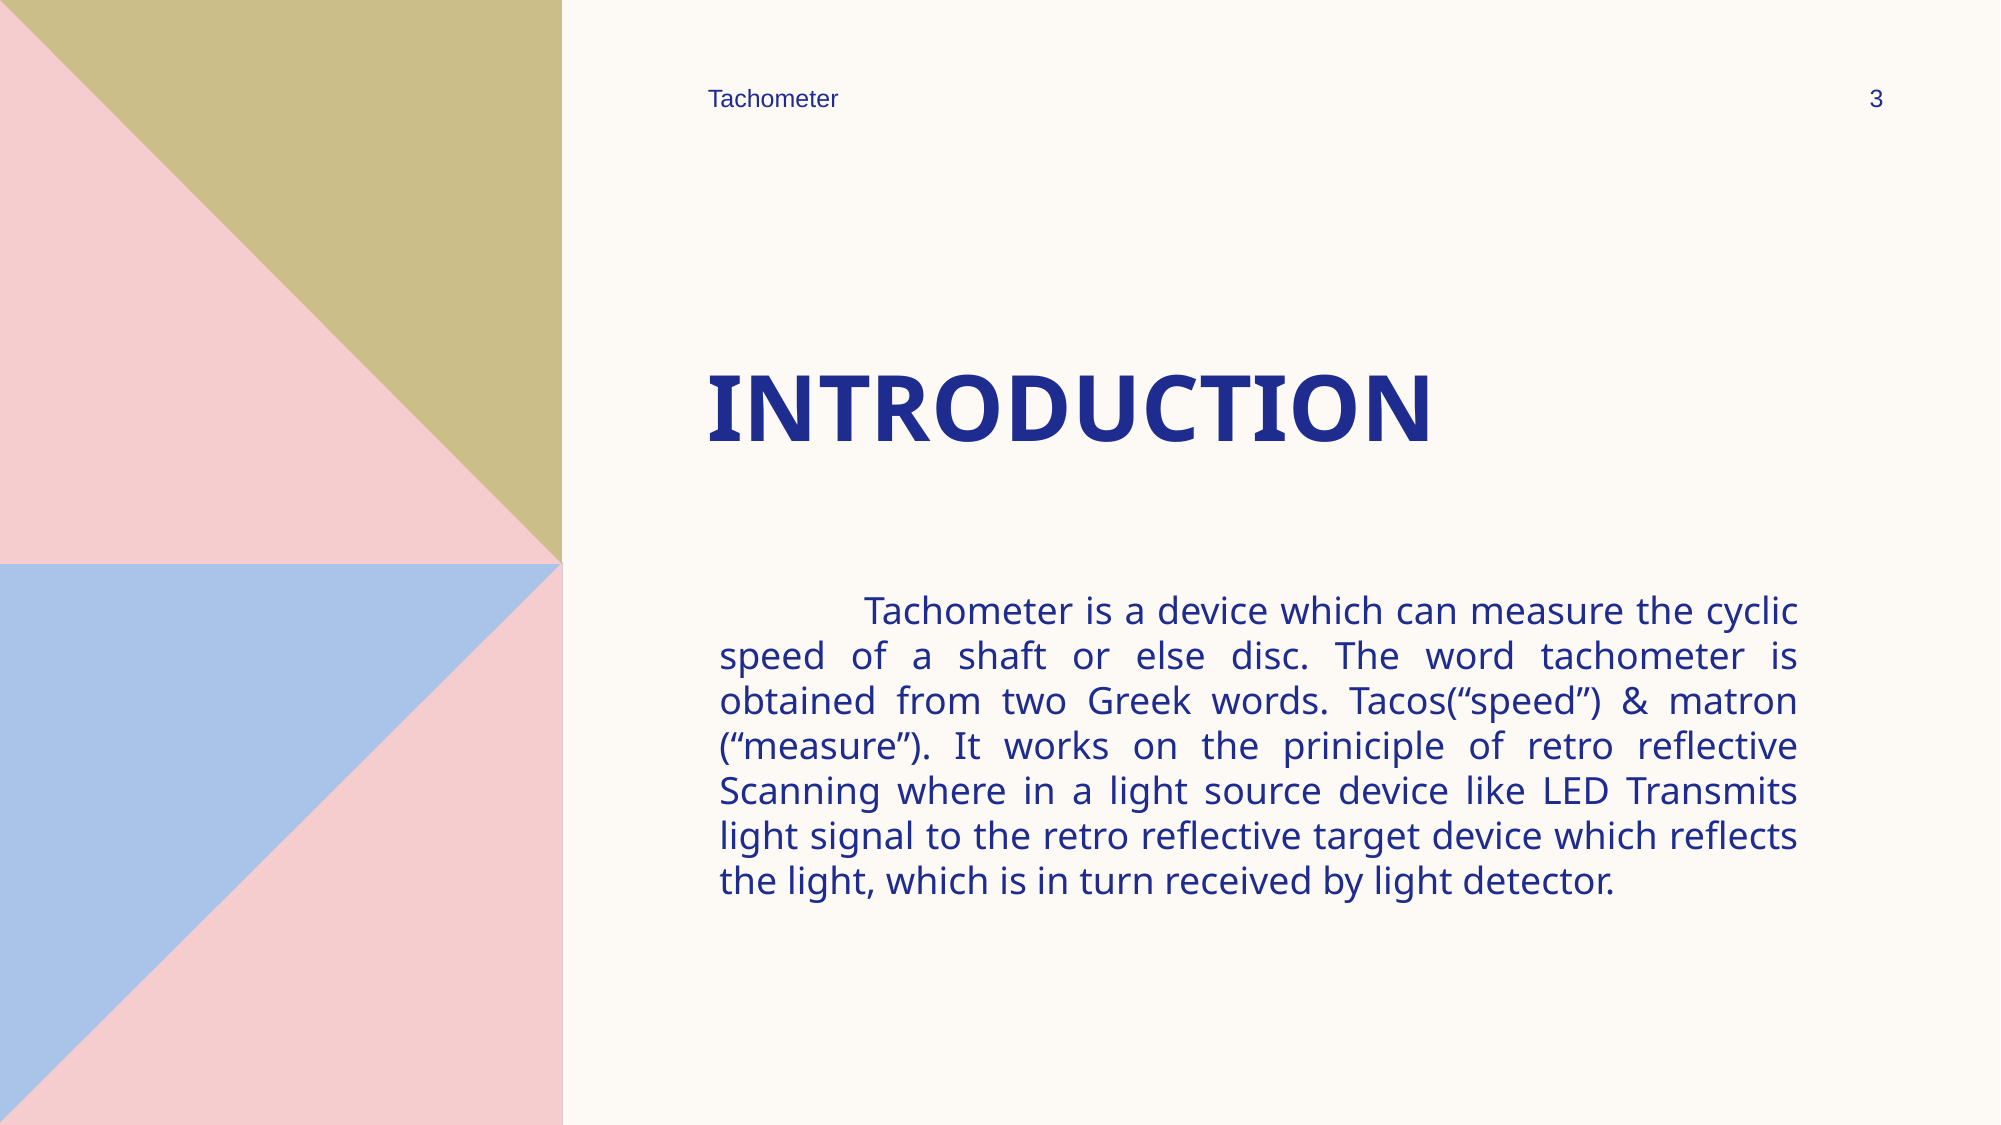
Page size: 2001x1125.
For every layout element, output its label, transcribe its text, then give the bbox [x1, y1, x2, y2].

list Tachometer is a device which can measure the cyclic speed of a shaft or else disc. The word tachometer is obtained from two Greek words. Tacos(“speed”) & matron (“measure”). It works on the priniciple of retro reflective Scanning where in a light source device like LED Transmits light signal to the retro reflective target device which reflects the light, which is in turn received by light detector. [704, 580, 1815, 1125]
footer Tachometer [693, 75, 1218, 120]
title INTRODUCTION [693, 342, 1803, 488]
slide_number 3 [1795, 75, 1958, 120]
